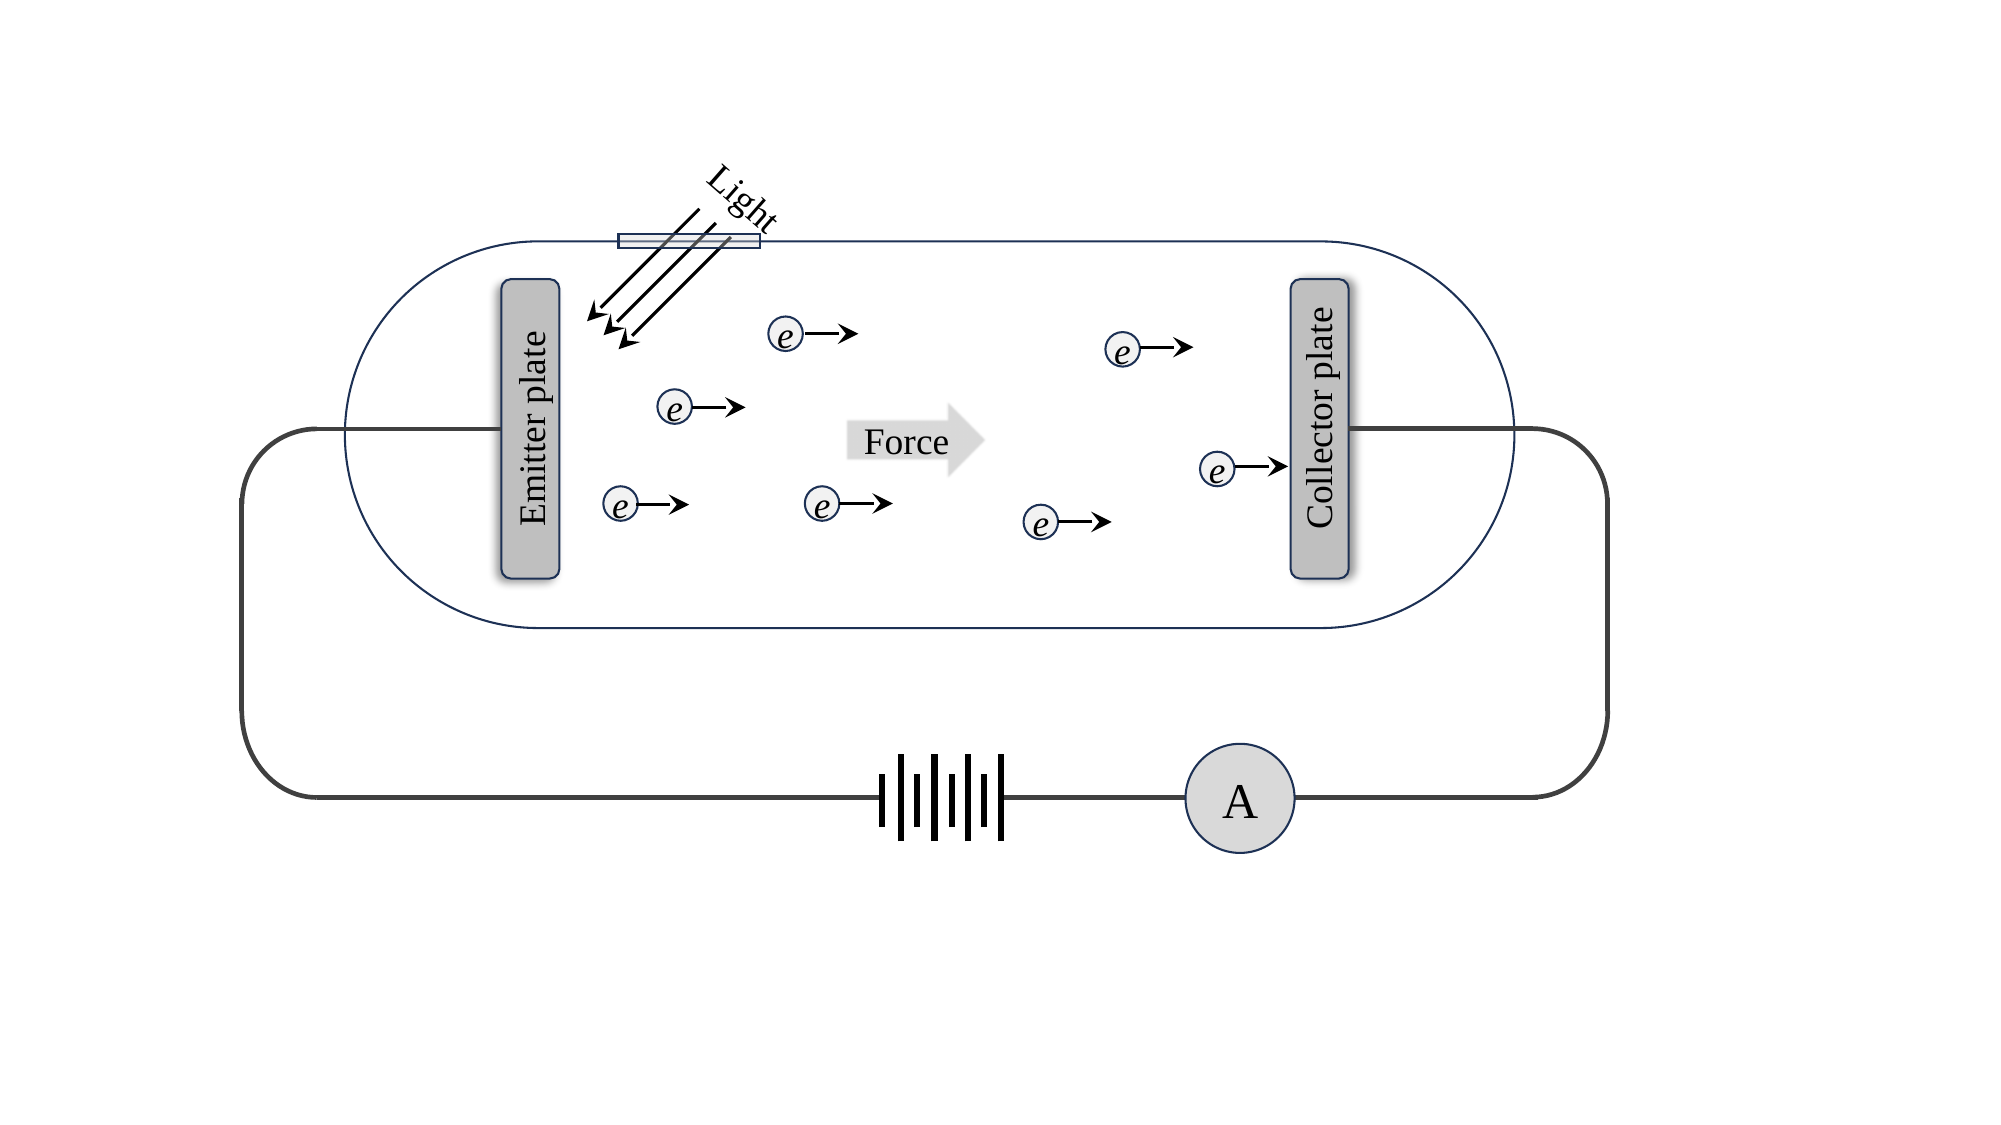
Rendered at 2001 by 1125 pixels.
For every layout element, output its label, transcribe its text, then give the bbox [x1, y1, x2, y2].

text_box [882, 754, 1002, 843]
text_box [241, 428, 502, 579]
text_box Force [848, 406, 983, 474]
text_box A [1184, 742, 1296, 797]
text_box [586, 208, 700, 322]
text_box e [1104, 331, 1141, 368]
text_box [166, 572, 467, 723]
text_box e [656, 388, 693, 425]
text_box [500, 278, 561, 580]
text_box [716, 233, 761, 249]
text_box e [803, 485, 841, 522]
text_box e [602, 485, 639, 522]
text_box Light [672, 129, 819, 266]
text_box [344, 240, 1516, 630]
text_box A [1184, 798, 1296, 854]
text_box e [1022, 503, 1059, 541]
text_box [618, 236, 731, 350]
text_box e [1198, 450, 1236, 488]
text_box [603, 222, 716, 336]
text_box Collector plate [1294, 304, 1340, 533]
text_box Emitter plate [507, 325, 553, 533]
text_box e [767, 315, 804, 353]
text_box [1289, 278, 1350, 580]
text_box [1348, 428, 1608, 798]
